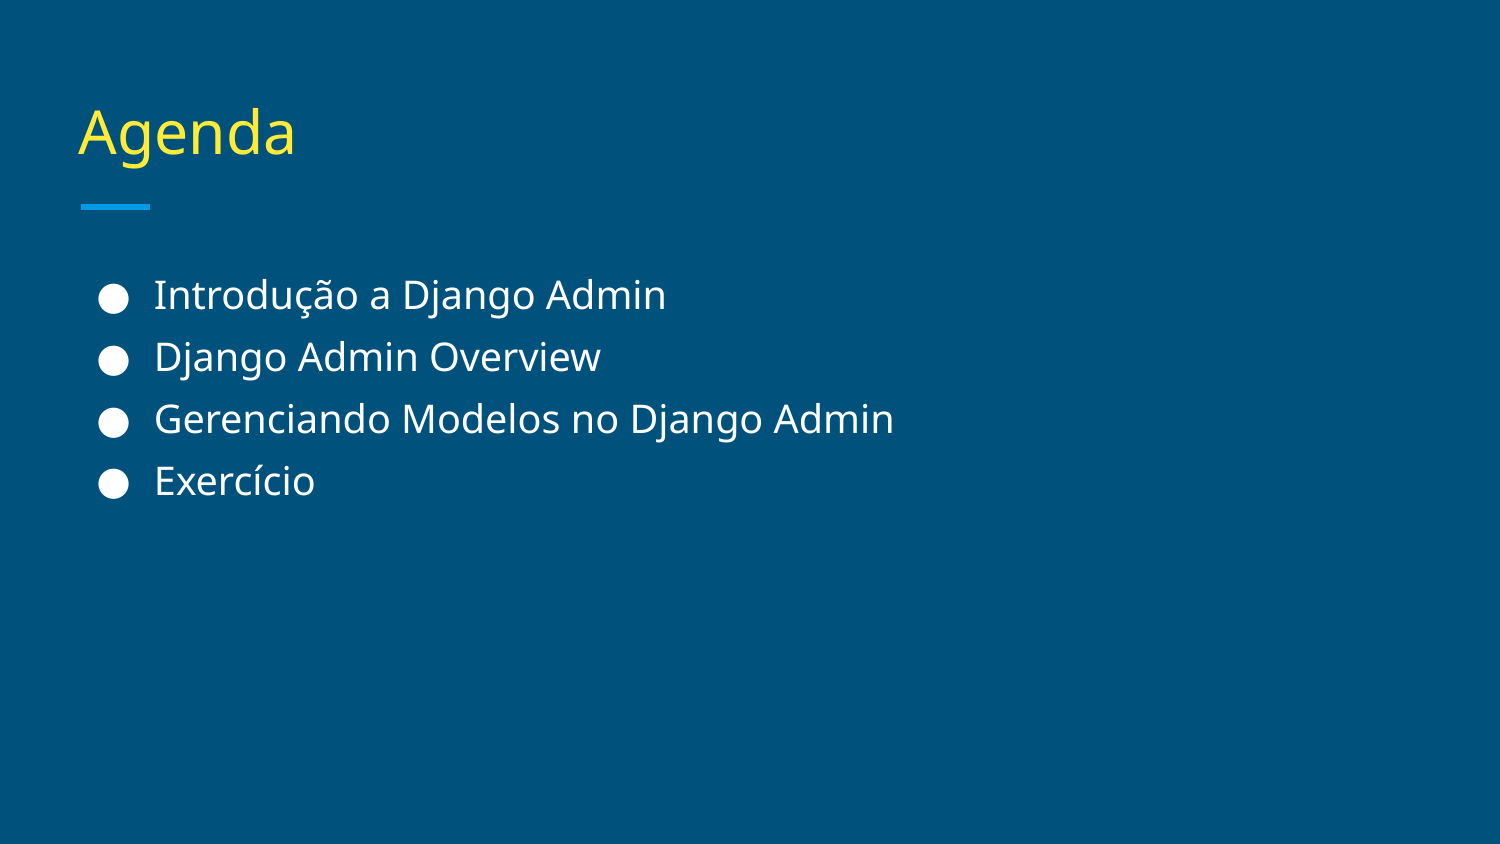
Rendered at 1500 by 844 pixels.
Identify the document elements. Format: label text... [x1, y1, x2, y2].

title Agenda [63, 75, 1437, 188]
list Introdução a Django Admin Django Admin Overview Gerenciando Modelos no Django Admin Exercício [63, 244, 1437, 750]
